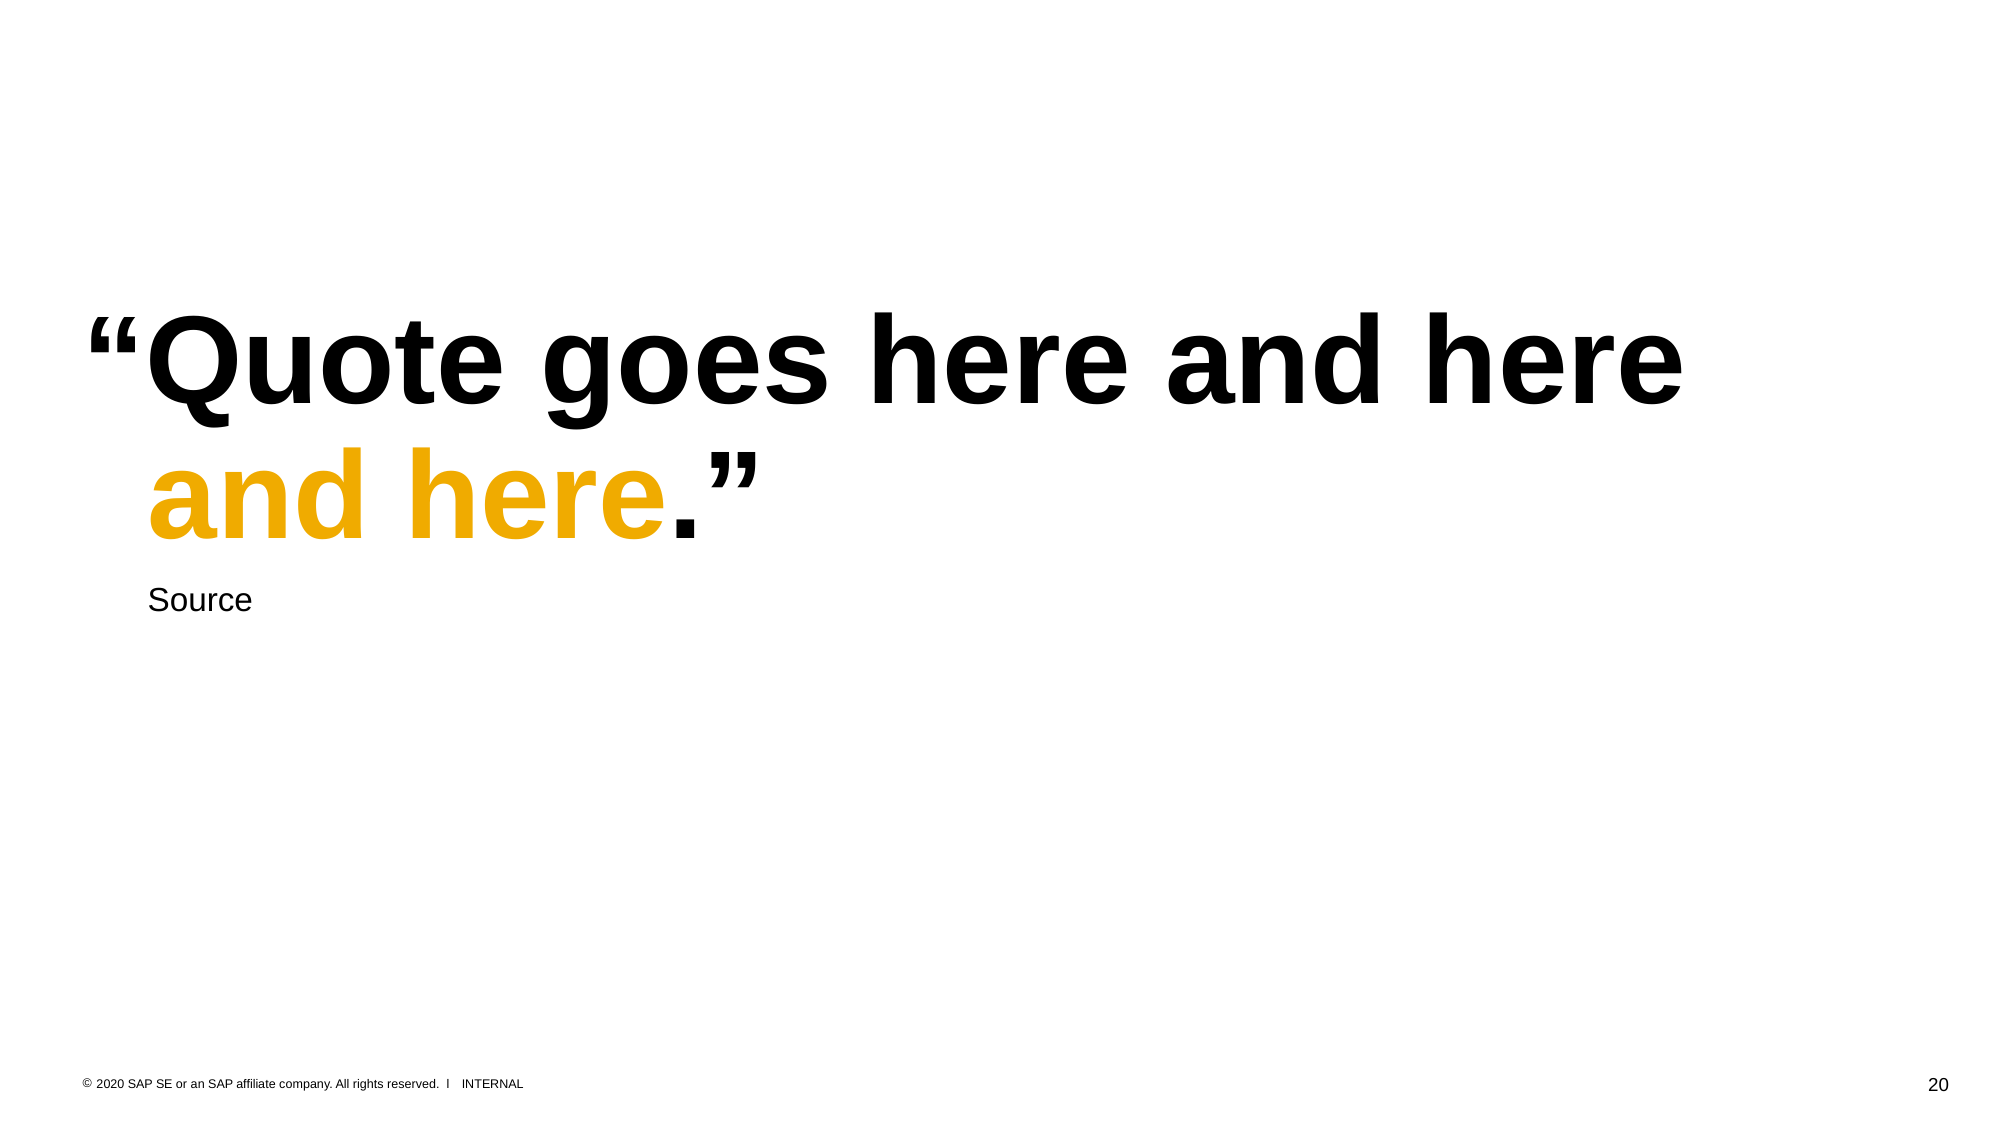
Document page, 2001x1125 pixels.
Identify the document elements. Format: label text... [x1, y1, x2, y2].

list “Quote goes here and here and here.” Source [82, 295, 1918, 835]
